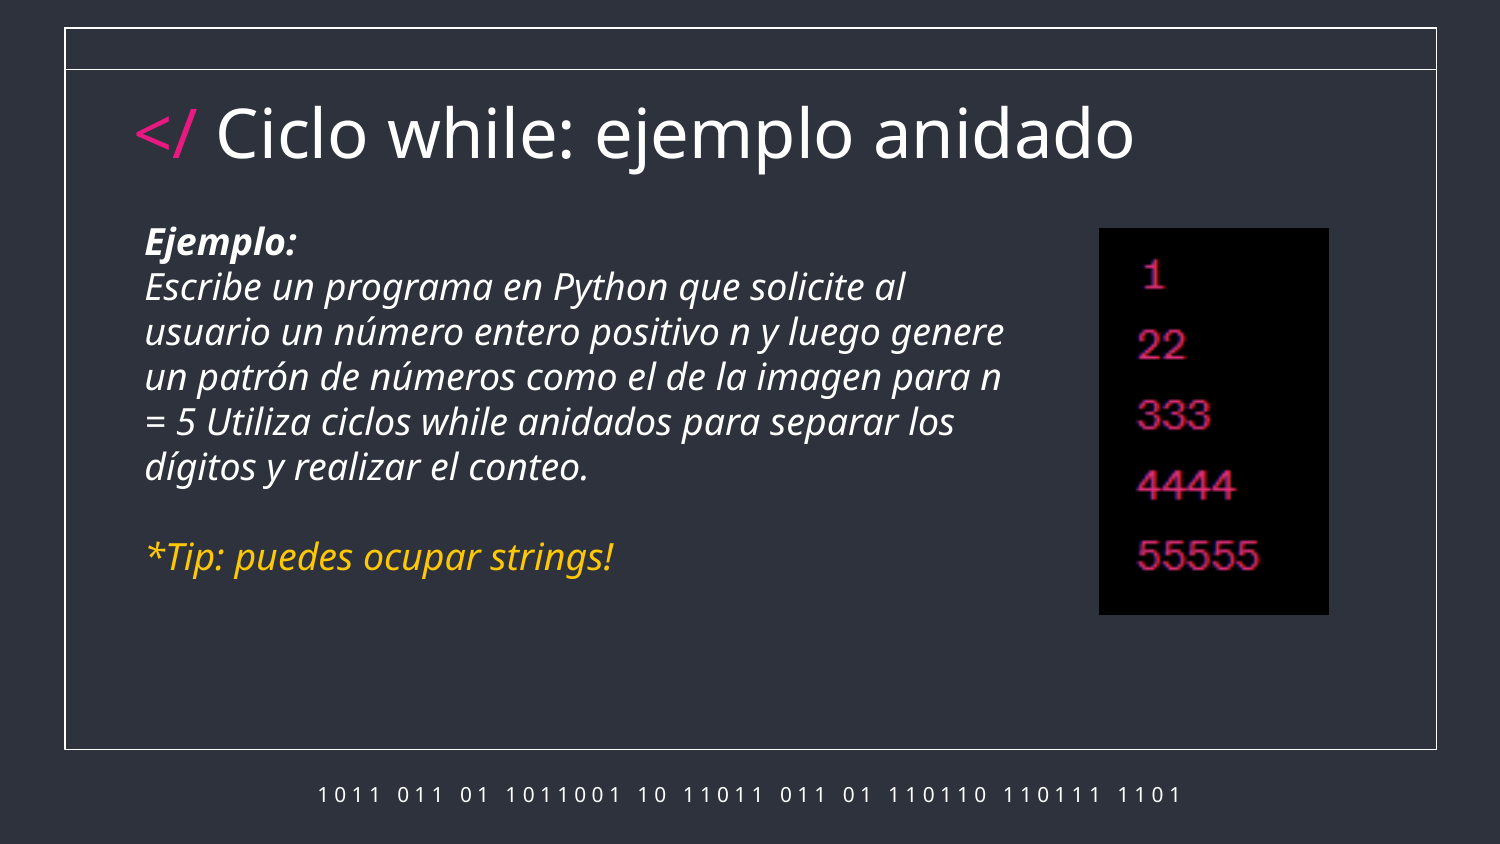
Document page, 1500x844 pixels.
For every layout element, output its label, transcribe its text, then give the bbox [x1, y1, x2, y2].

picture [1099, 228, 1329, 616]
title </ Ciclo while: ejemplo anidado [118, 75, 1382, 170]
subtitle Ejemplo: Escribe un programa en Python que solicite al usuario un número entero positivo n y luego genere un patrón de números como el de la imagen para n = 5 Utiliza ciclos while anidados para separar los dígitos y realizar el conteo. *Tip: puedes ocupar strings! [129, 202, 1025, 732]
